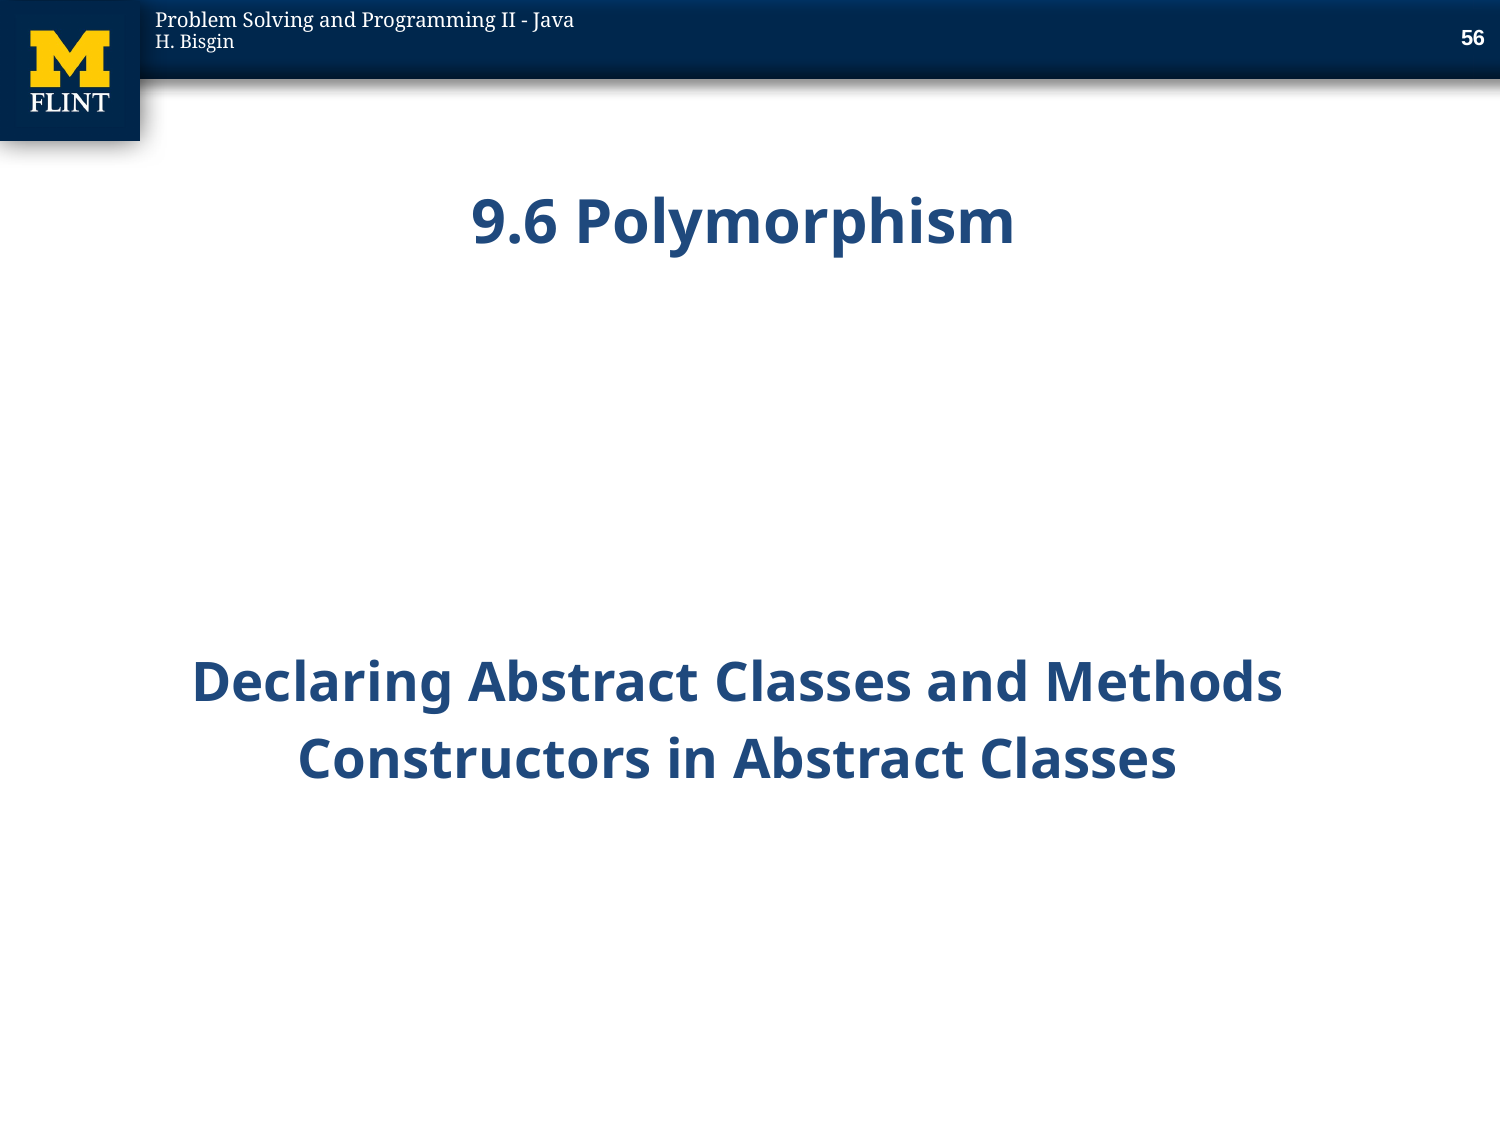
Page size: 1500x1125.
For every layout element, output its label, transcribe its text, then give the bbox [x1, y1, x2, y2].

title 9.6 Polymorphism [43, 173, 1445, 527]
slide_number 56 [1149, 6, 1500, 67]
picture [0, 0, 1500, 1122]
subtitle Declaring Abstract Classes and Methods Constructors in Abstract Classes [120, 637, 1357, 925]
